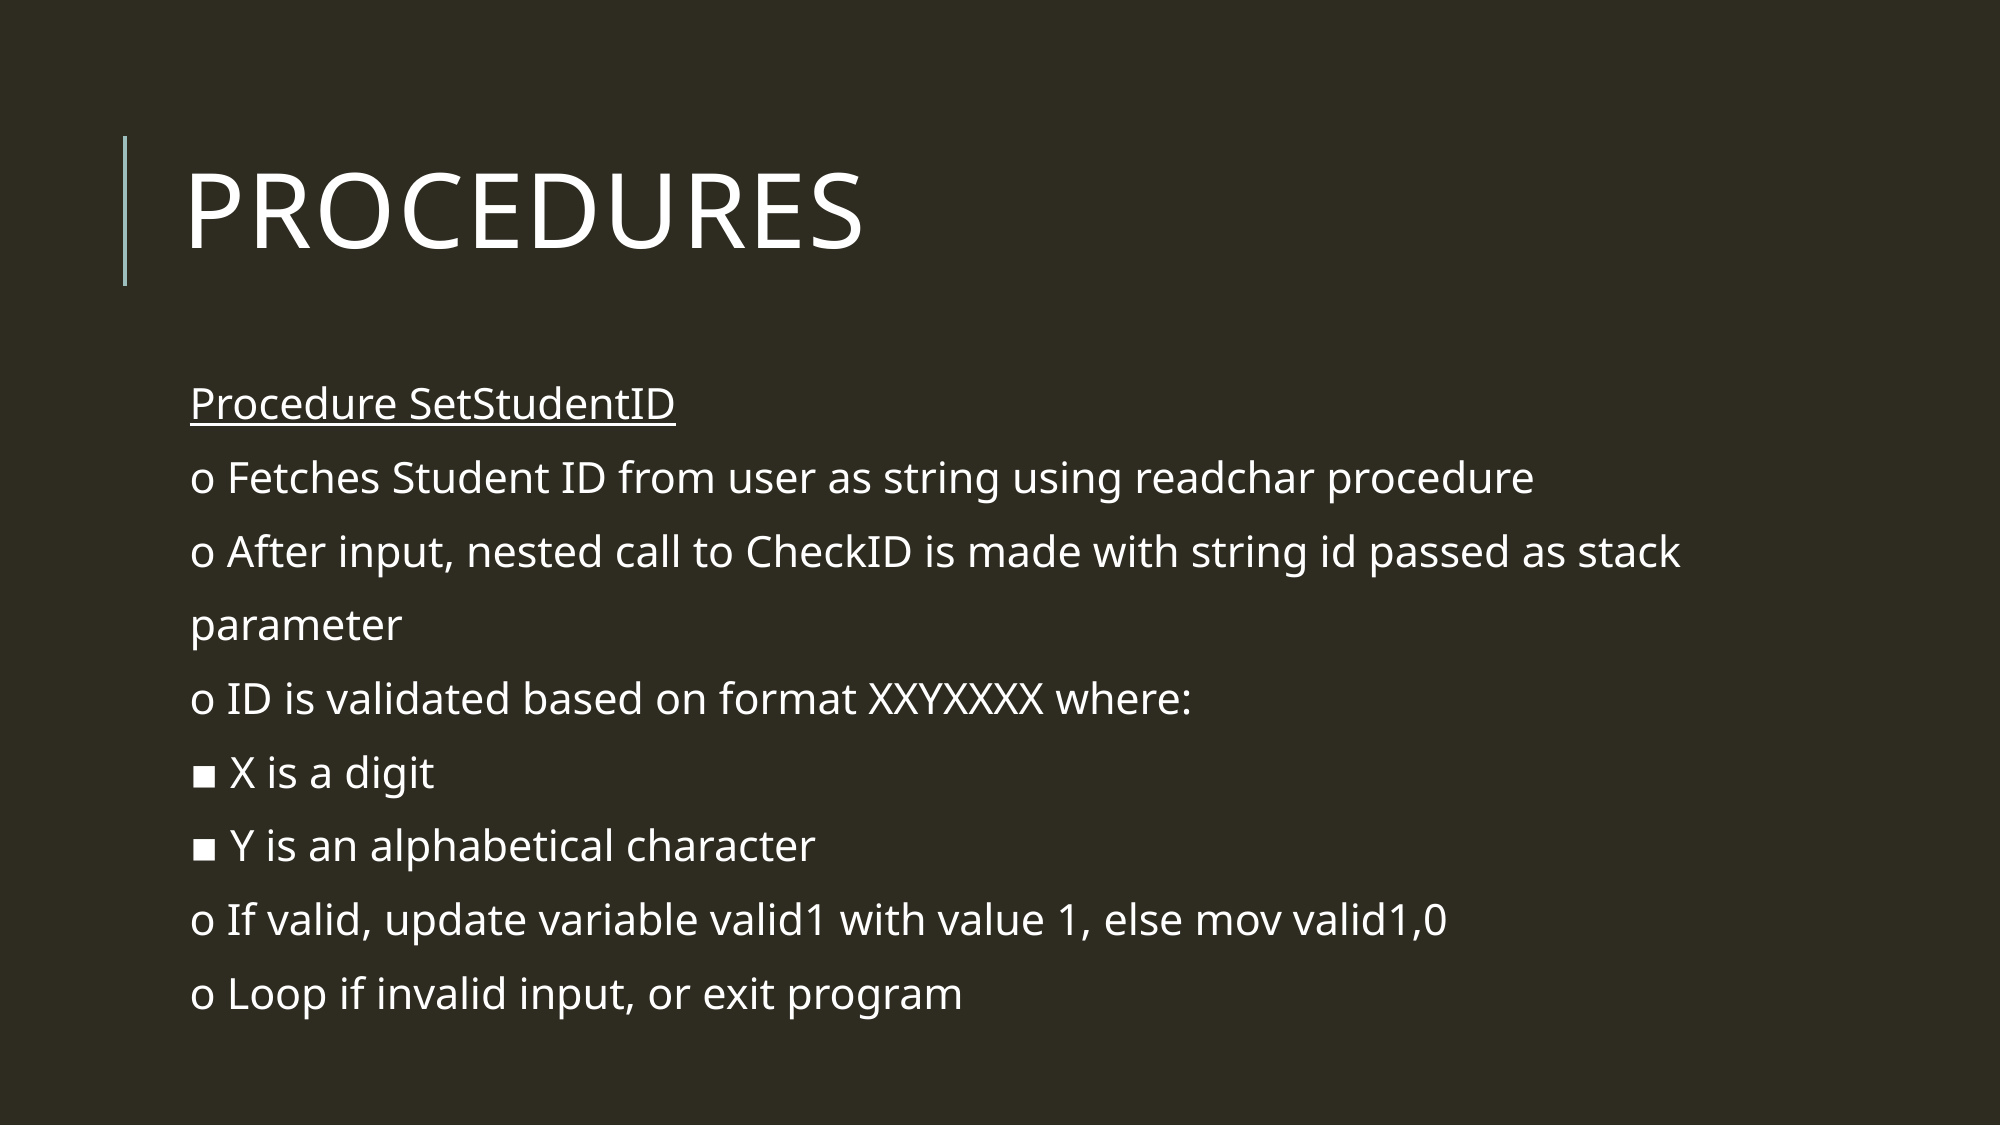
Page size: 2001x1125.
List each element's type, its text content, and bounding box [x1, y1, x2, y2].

list Procedure SetStudentID o Fetches Student ID from user as string using readchar procedure o After input, nested call to CheckID is made with string id passed as stack parameter o ID is validated based on format XXYXXXX where: ▪ X is a digit ▪ Y is an alphabetical character o If valid, update variable valid1 with value 1, else mov valid1,0 o Loop if invalid input, or exit program [168, 375, 1763, 1035]
title PROCEDURES [168, 96, 1763, 342]
